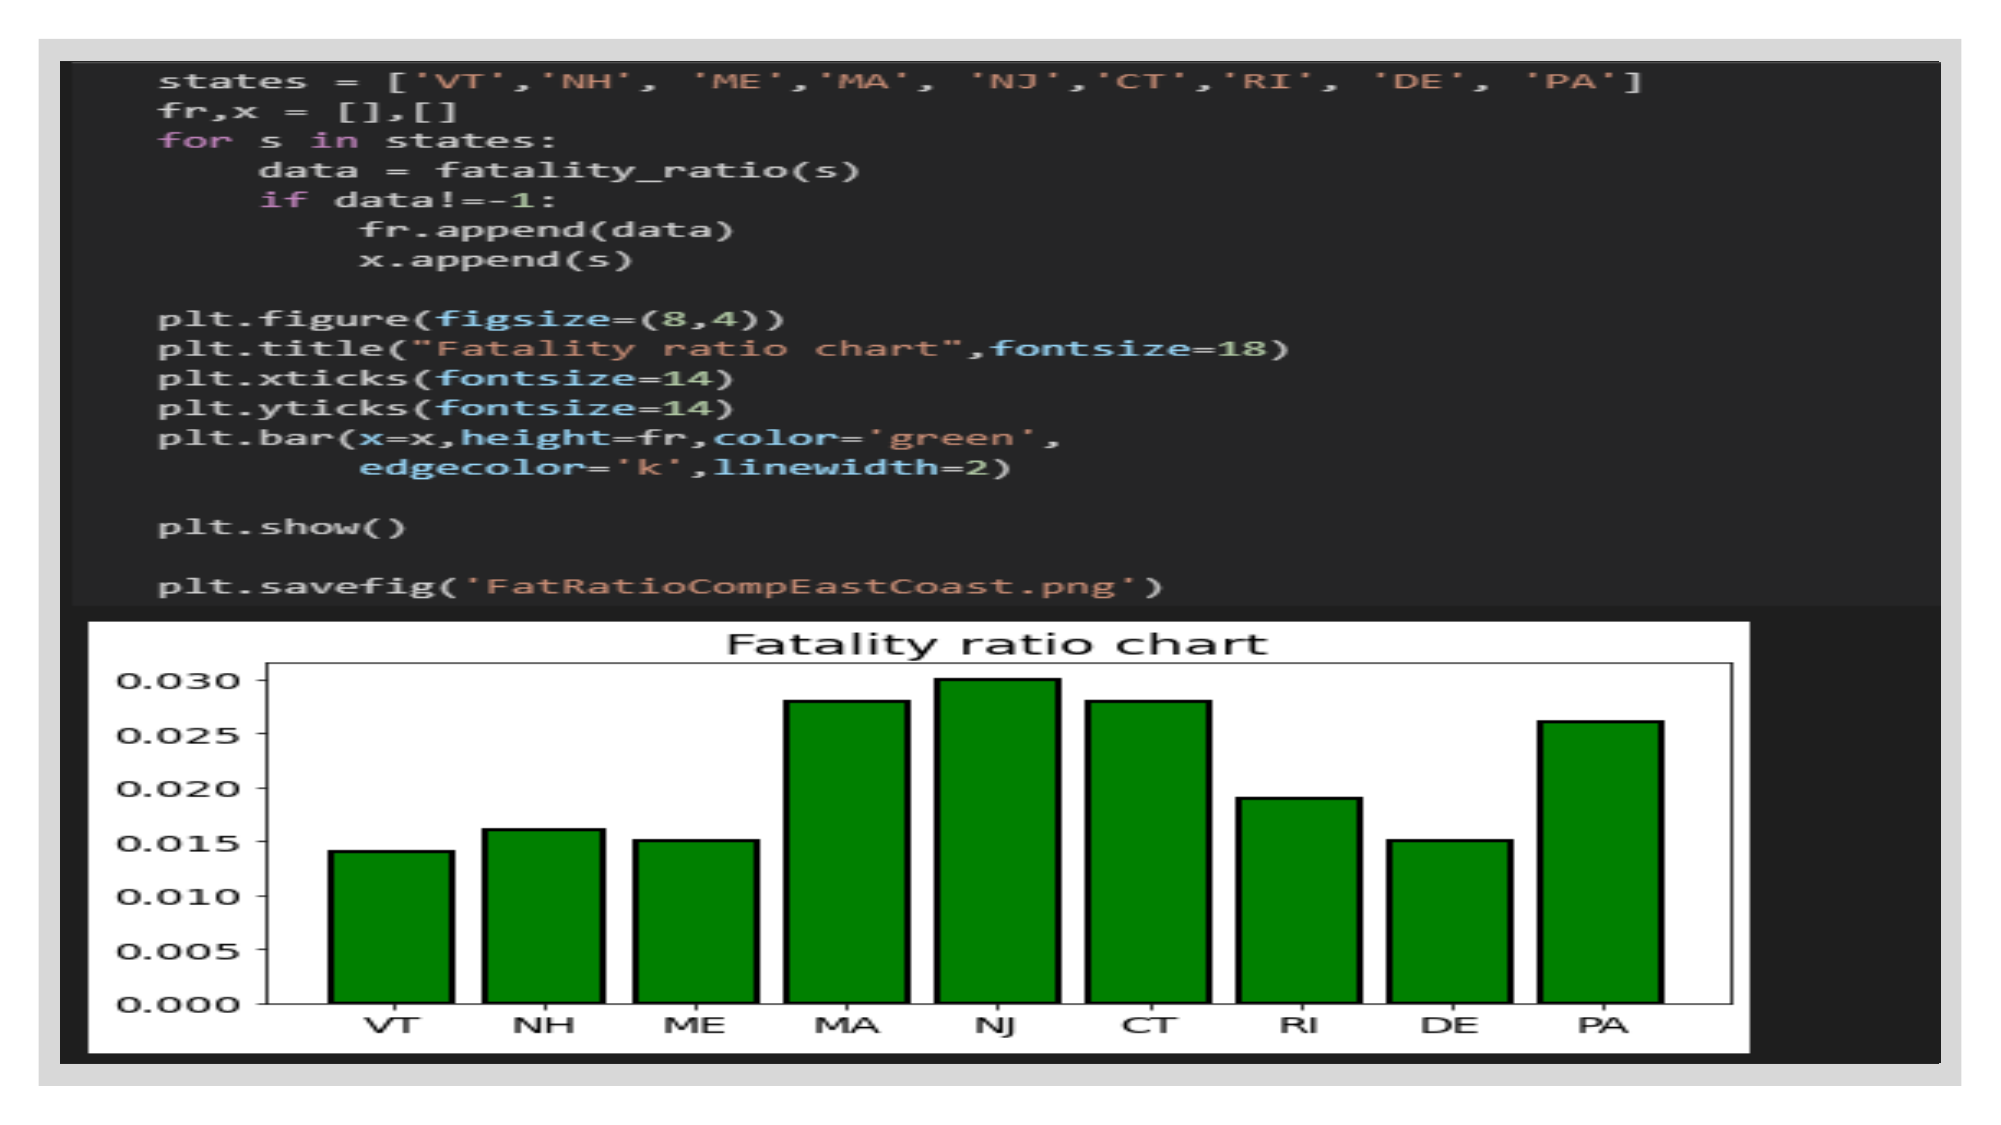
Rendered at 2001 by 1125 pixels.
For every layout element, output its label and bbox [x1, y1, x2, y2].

picture [60, 62, 1941, 1063]
